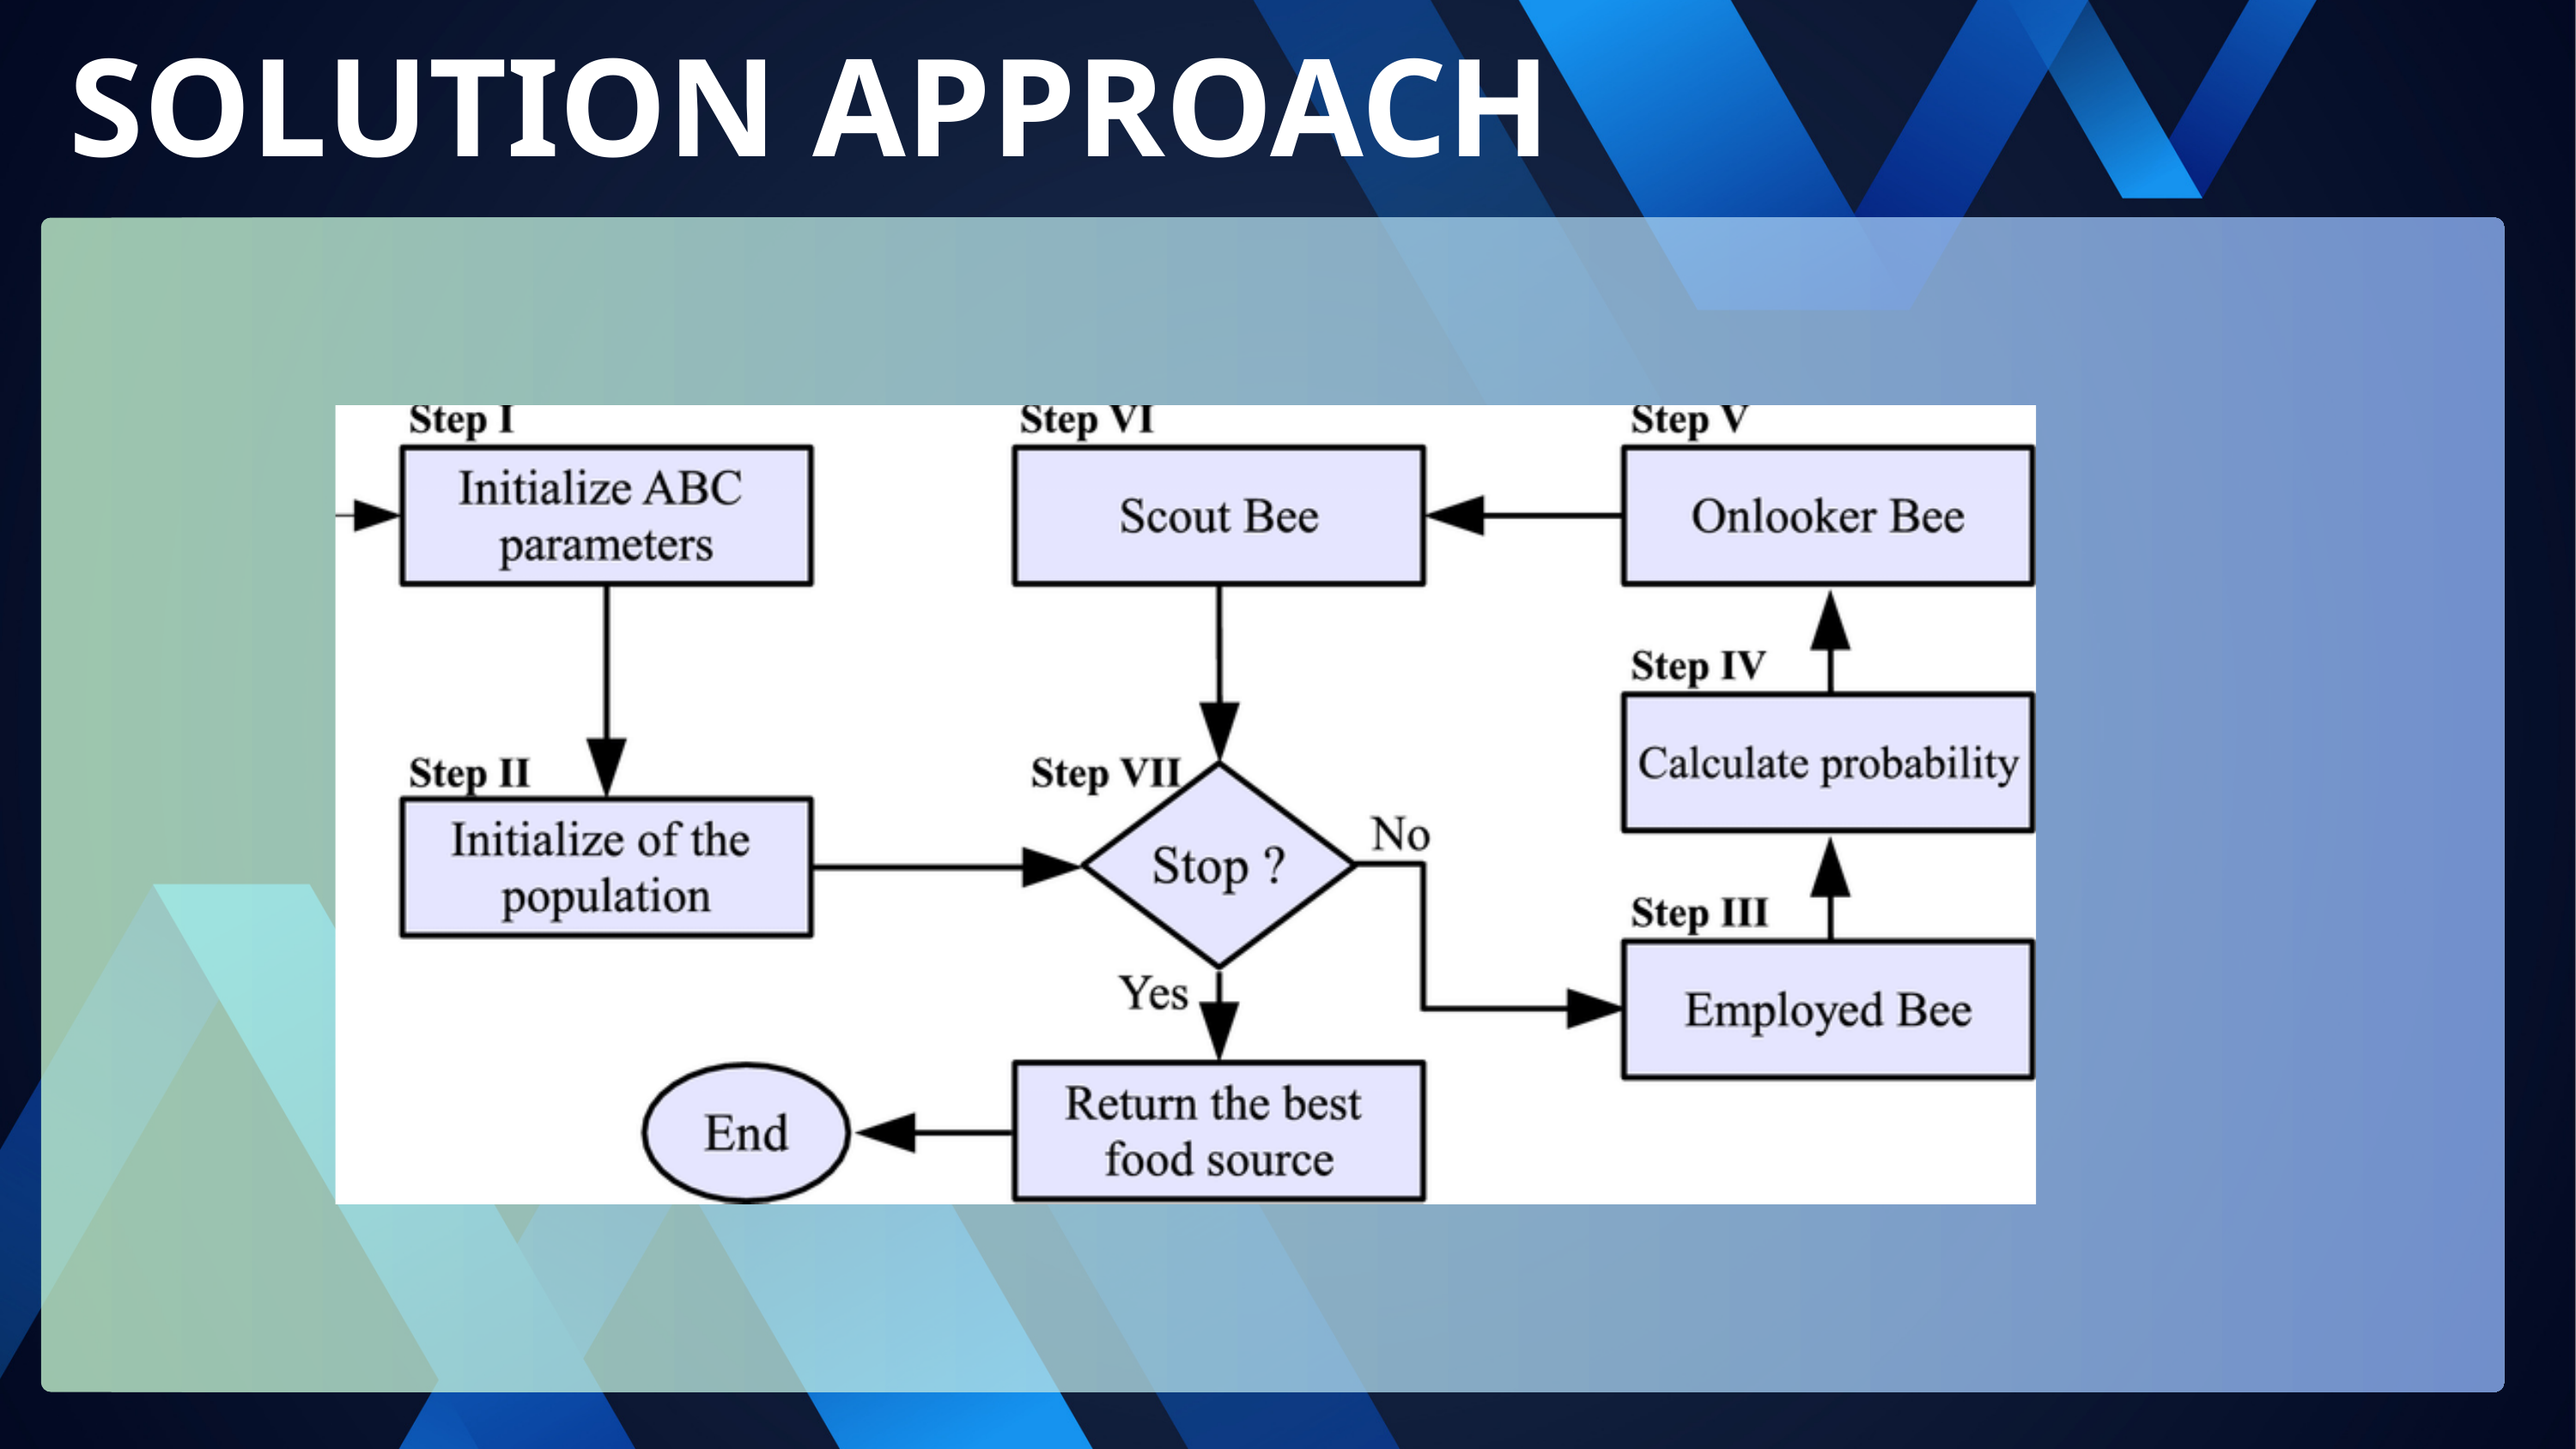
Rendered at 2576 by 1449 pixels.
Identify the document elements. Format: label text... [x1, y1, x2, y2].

text_box [0, 0, 2576, 1449]
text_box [40, 217, 2505, 1392]
text_box SOLUTION APPROACH [69, 0, 2037, 185]
